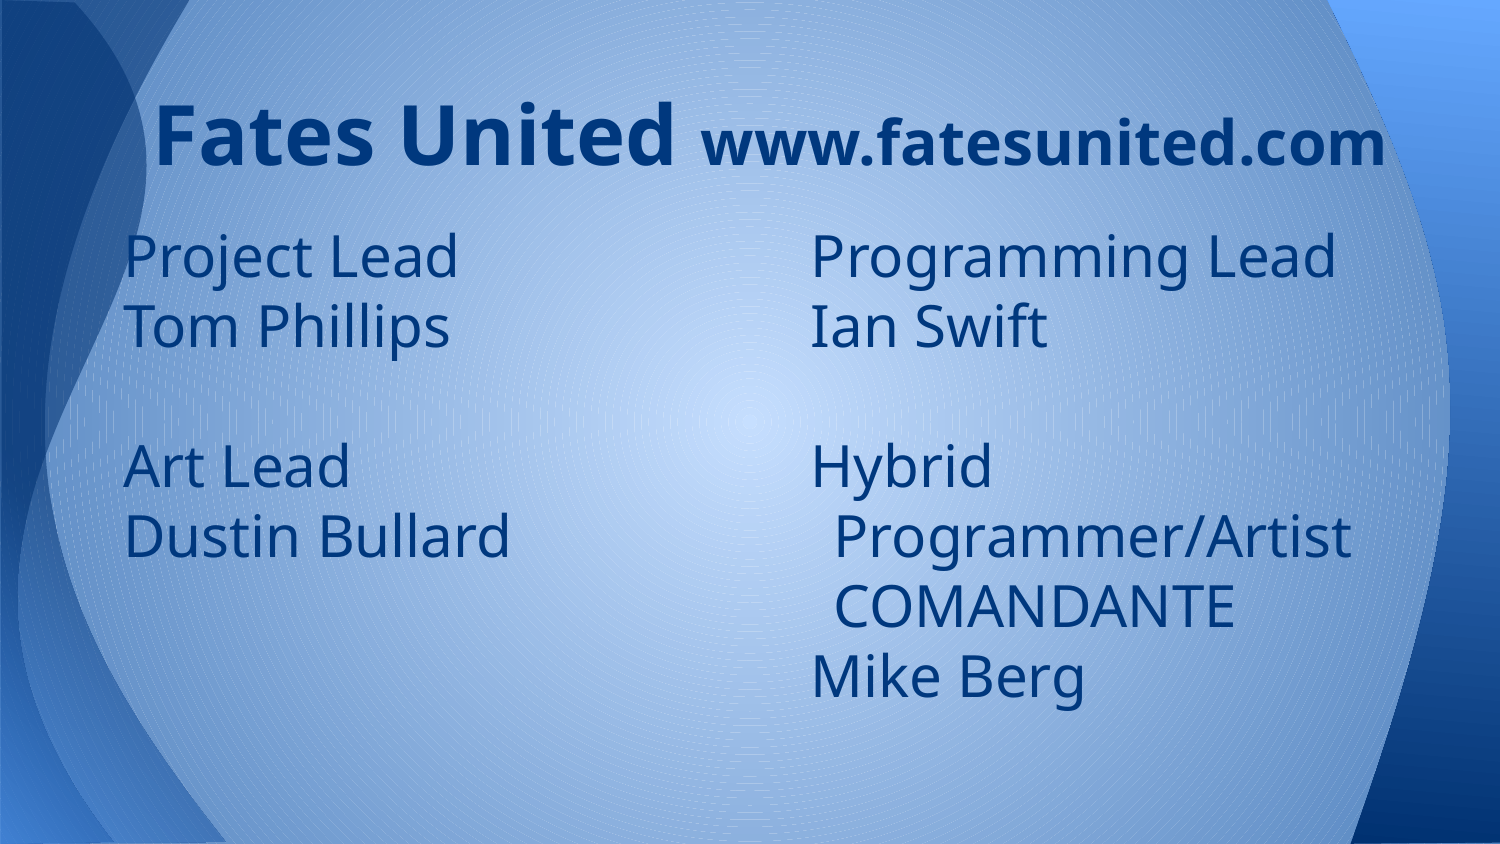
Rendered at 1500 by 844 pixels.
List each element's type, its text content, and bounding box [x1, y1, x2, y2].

list Project Lead Tom Phillips Art Lead Dustin Bullard [75, 204, 738, 800]
title Fates United www.fatesunited.com [75, 33, 1425, 197]
list Programming Lead Ian Swift Hybrid Programmer/Artist COMANDANTE Mike Berg [762, 204, 1425, 800]
